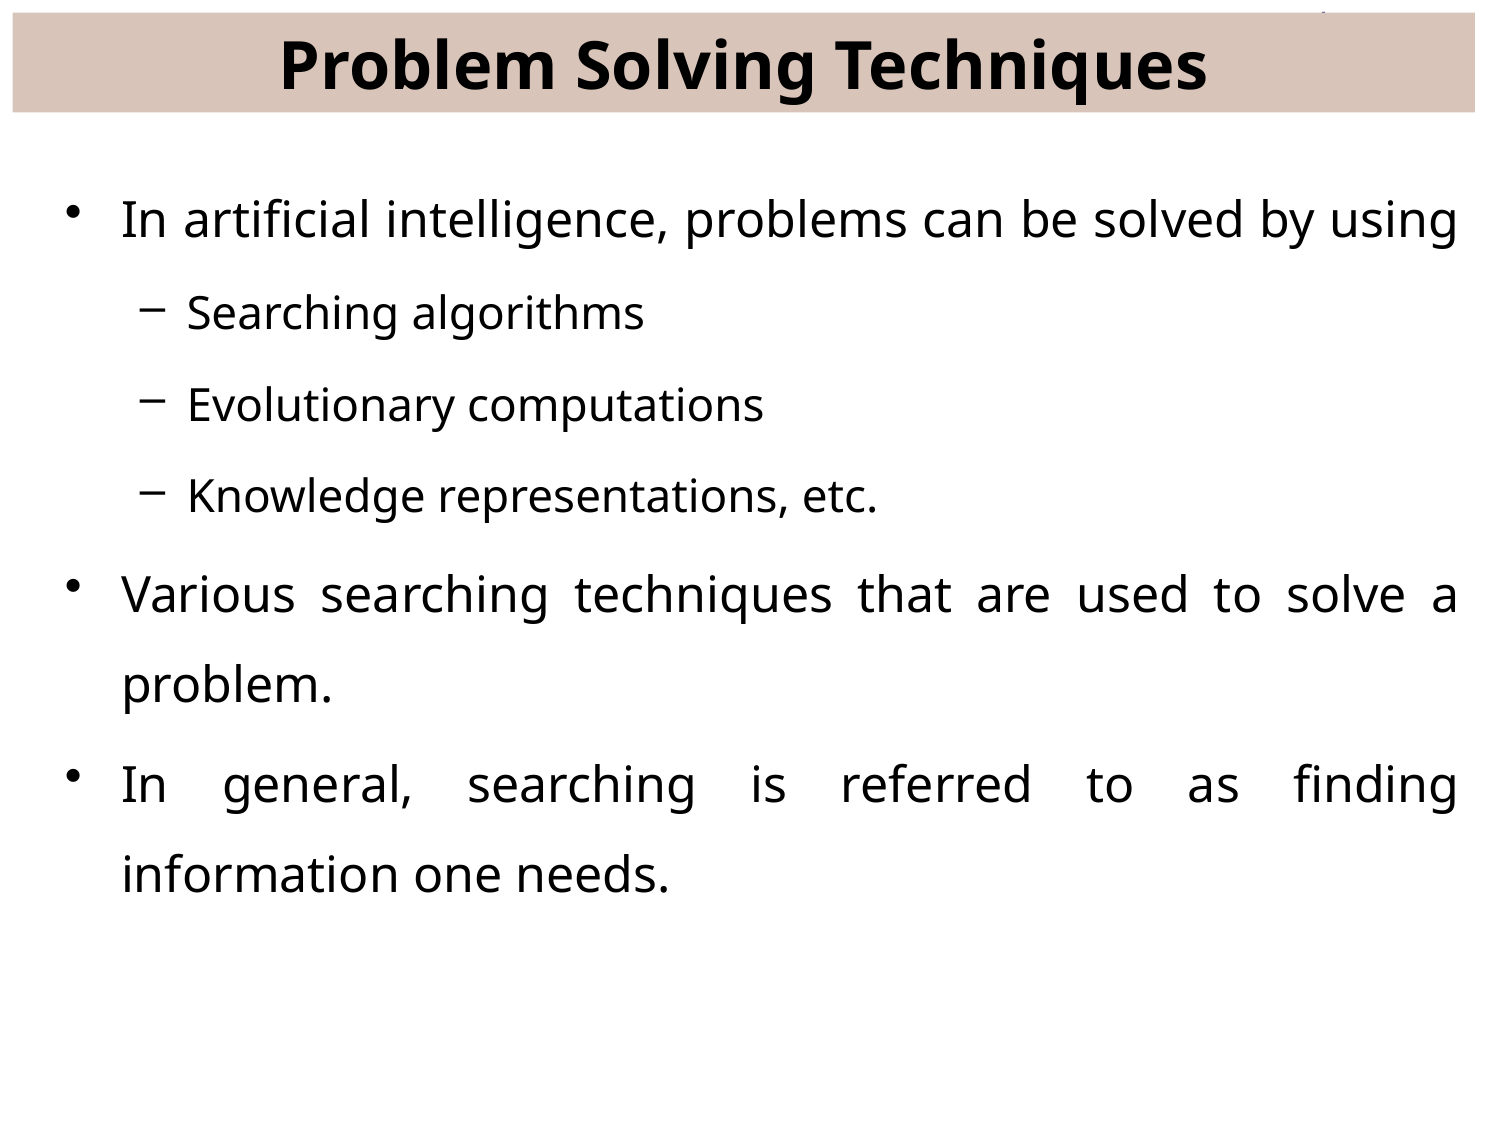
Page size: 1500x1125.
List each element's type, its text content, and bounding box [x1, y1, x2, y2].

title Problem Solving Techniques [11, 11, 1476, 113]
list In artificial intelligence, problems can be solved by using Searching algorithms Evolutionary computations Knowledge representations, etc. Various searching techniques that are used to solve a problem. In general, searching is referred to as finding information one needs. [49, 149, 1476, 1088]
